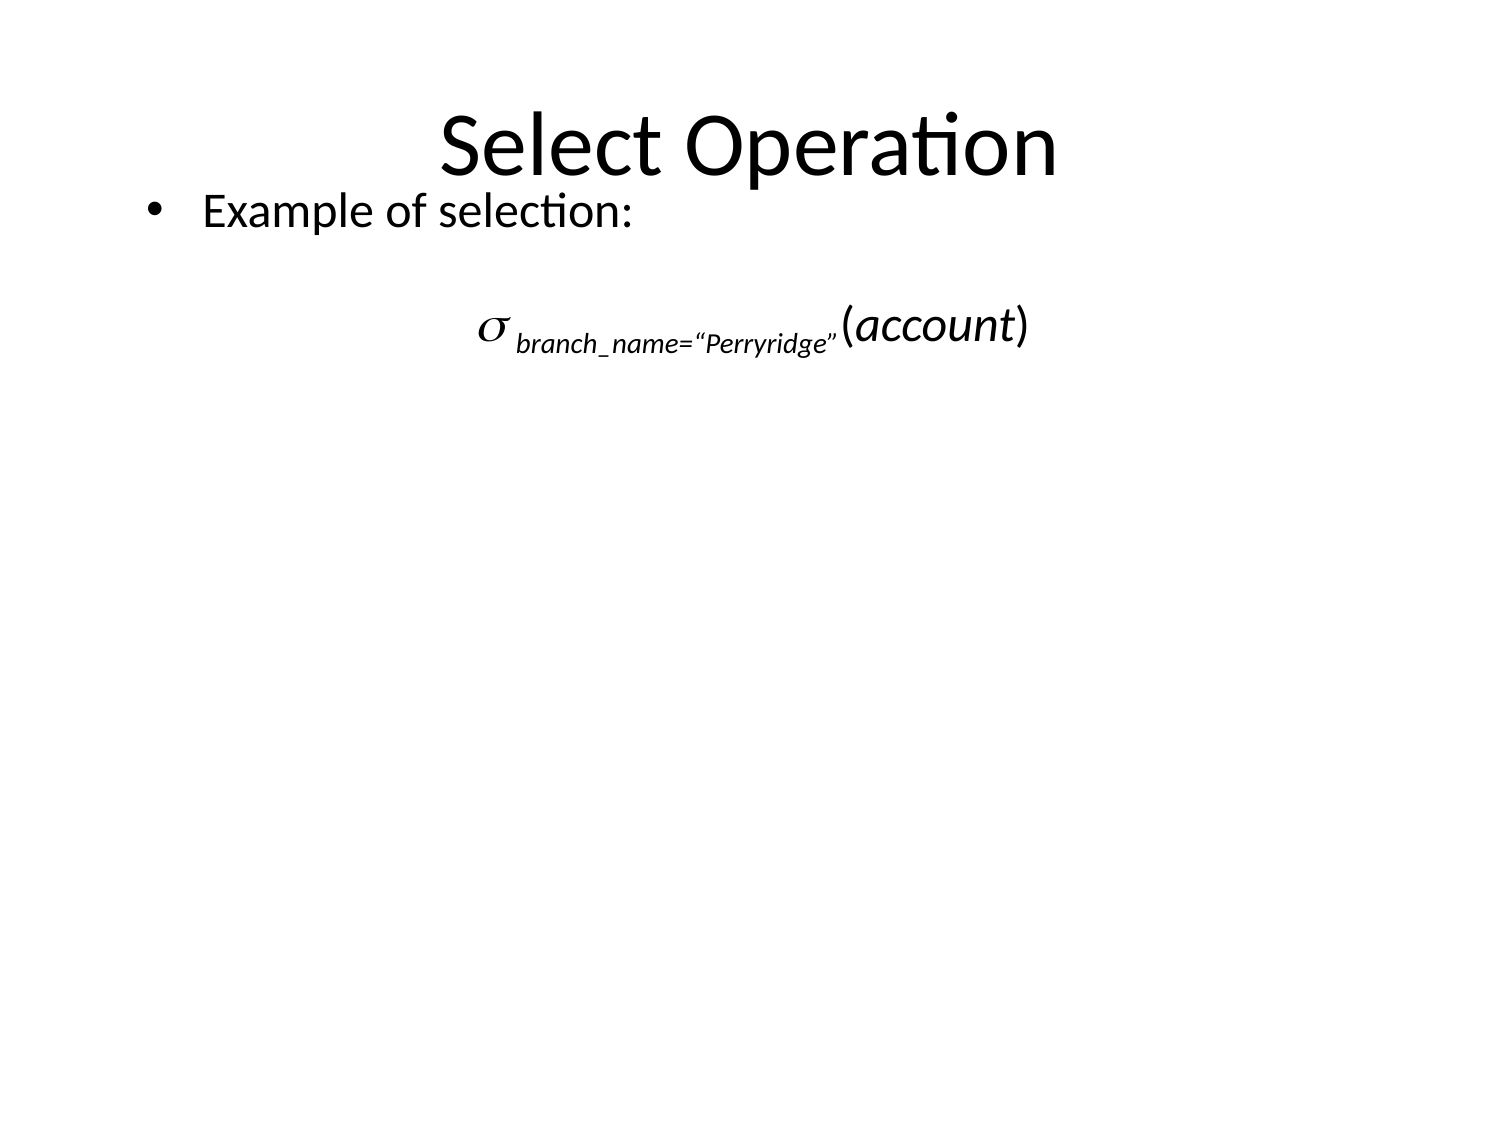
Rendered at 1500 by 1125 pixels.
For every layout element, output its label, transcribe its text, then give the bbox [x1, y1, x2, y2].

title Select Operation [75, 45, 1425, 233]
list Example of selection:  branch_name=“Perryridge”(account) [130, 176, 1288, 1100]
